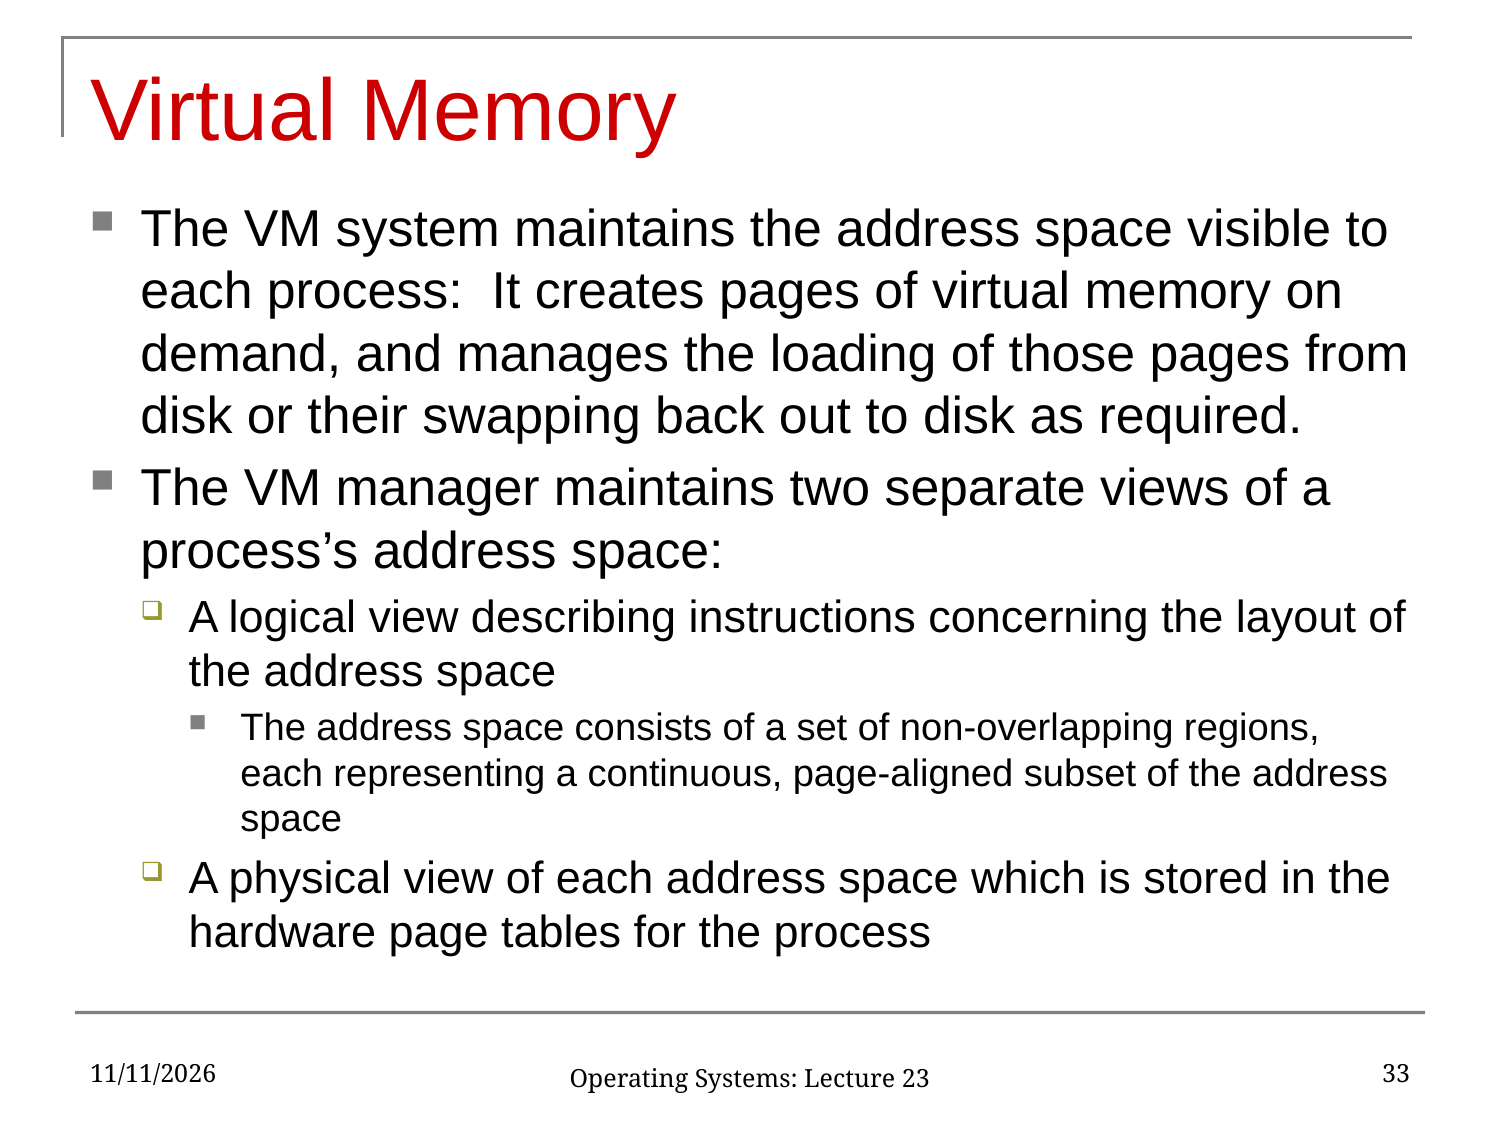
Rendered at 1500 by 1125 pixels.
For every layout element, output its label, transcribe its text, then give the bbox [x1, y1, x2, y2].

title Virtual Memory [75, 45, 1425, 163]
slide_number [74, 1023, 426, 1100]
list The VM system maintains the address space visible to each process: It creates pages of virtual memory on demand, and manages the loading of those pages from disk or their swapping back out to disk as required. The VM manager maintains two separate views of a process’s address space: A logical view describing instructions concerning the layout of the address space The address space consists of a set of non-overlapping regions, each representing a continuous, page-aligned subset of the address space A physical view of each address space which is stored in the hardware page tables for the process [75, 187, 1425, 1006]
footer Operating Systems: Lecture 23 [512, 1024, 988, 1101]
slide_number 33 [1074, 1023, 1426, 1100]
